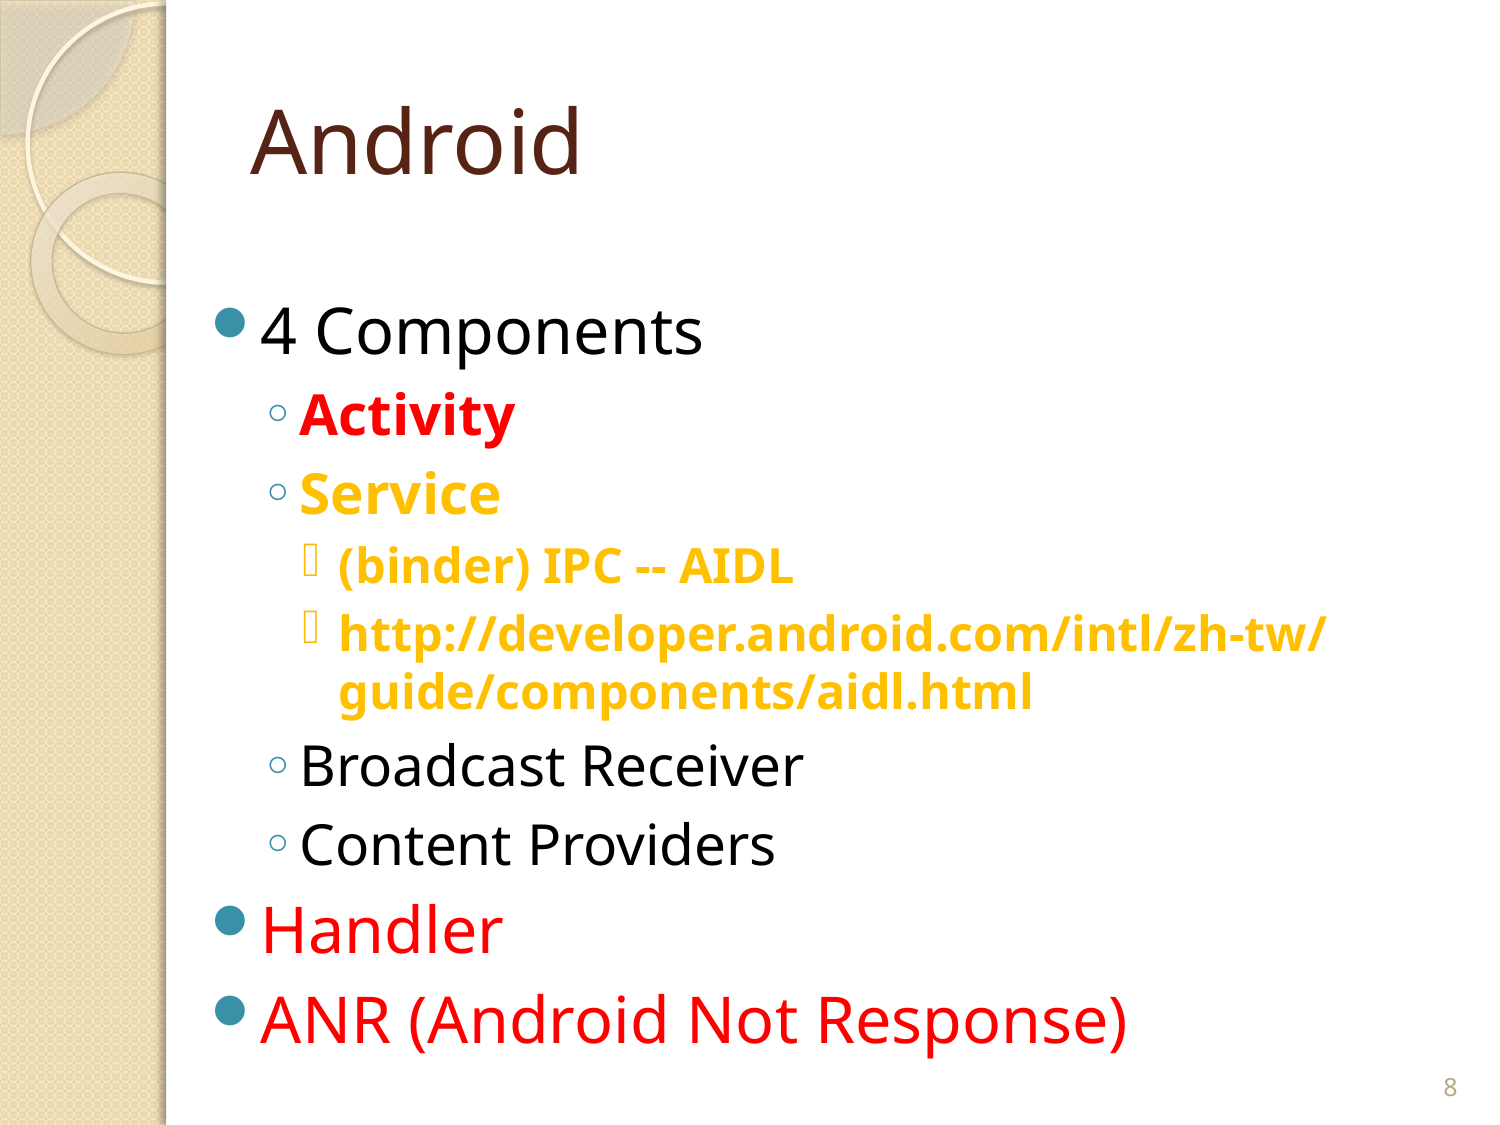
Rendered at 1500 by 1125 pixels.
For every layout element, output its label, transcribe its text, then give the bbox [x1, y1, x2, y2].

title Android [235, 45, 1466, 233]
list 4 Components Activity Service (binder) IPC -- AIDL http://developer.android.com/intl/zh-tw/guide/components/aidl.html Broadcast Receiver Content Providers Handler ANR (Android Not Response) [183, 282, 1413, 1071]
slide_number 8 [1413, 1034, 1488, 1113]
